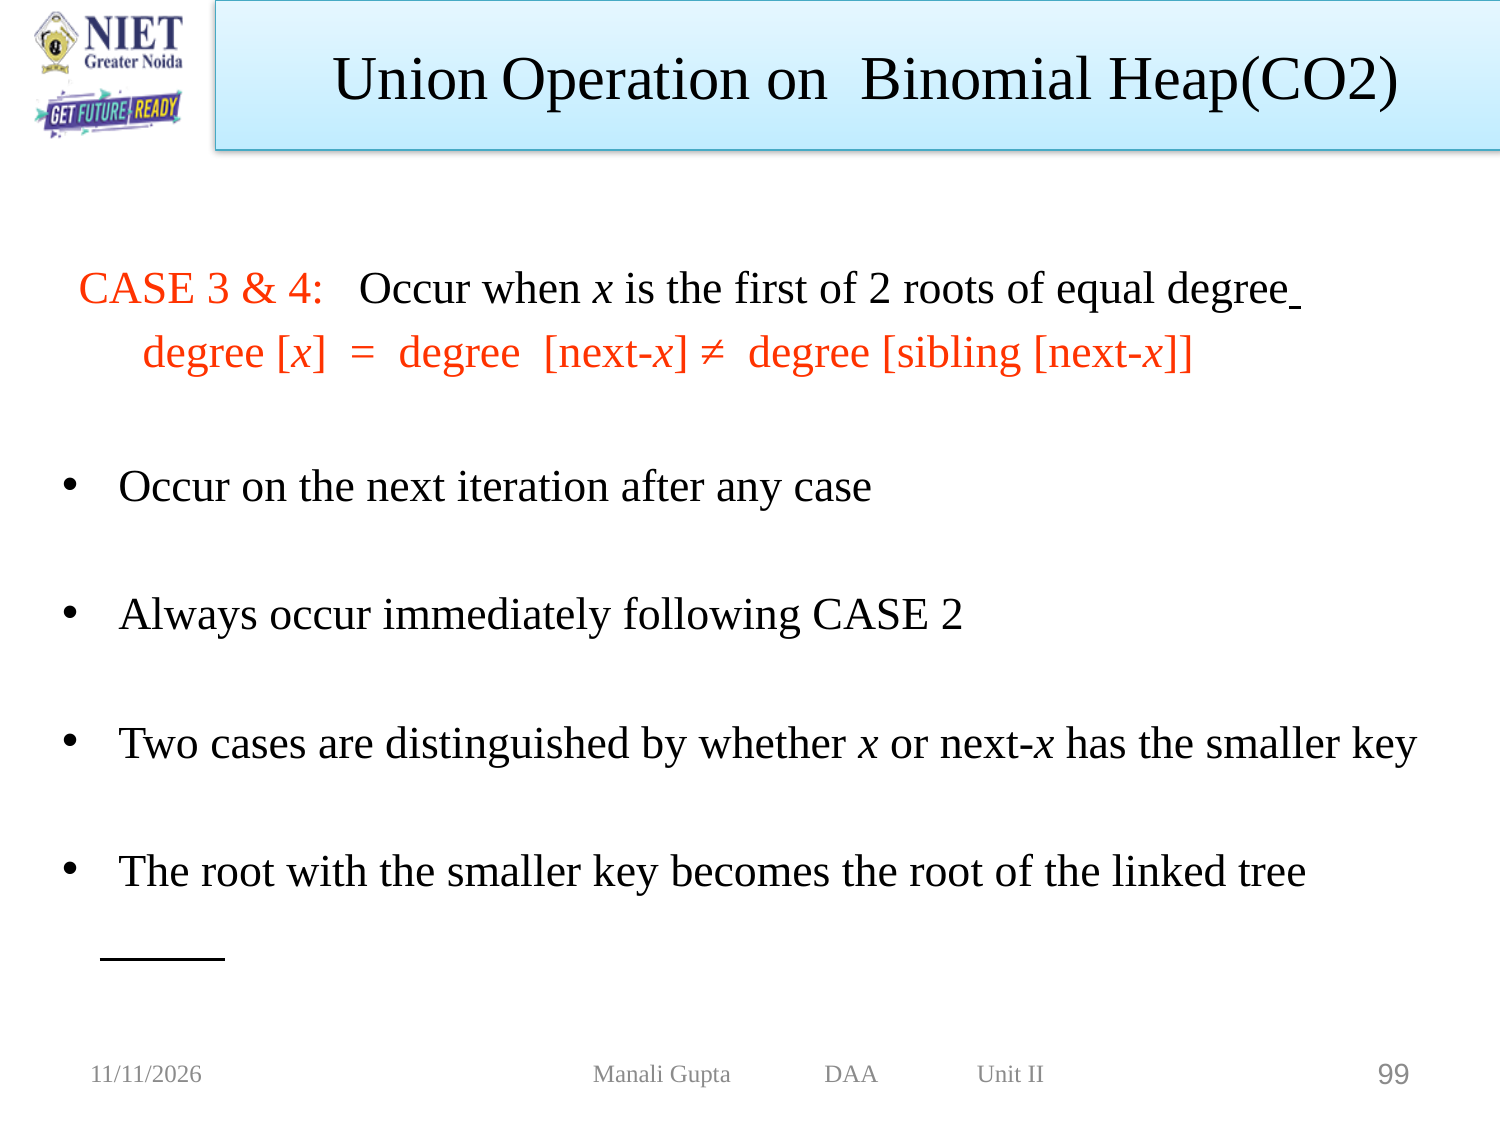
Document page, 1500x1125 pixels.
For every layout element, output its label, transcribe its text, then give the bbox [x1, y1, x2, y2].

footer Manali Gupta DAA Unit II [512, 1042, 1125, 1103]
title Union Operation on Binomial Heap(CO2) [216, 0, 1500, 151]
picture [0, 0, 216, 151]
list CASE 3 & 4: Occur when x is the first of 2 roots of equal degree degree [x] = degree [next-x] ≠ degree [sibling [next-x]] Occur on the next iteration after any case Always occur immediately following CASE 2 Two cases are distinguished by whether x or next-x has the smaller key The root with the smaller key becomes the root of the linked tree [47, 249, 1453, 844]
slide_number 10-Nov-24 [75, 1042, 425, 1103]
slide_number 99 [1125, 1042, 1425, 1103]
